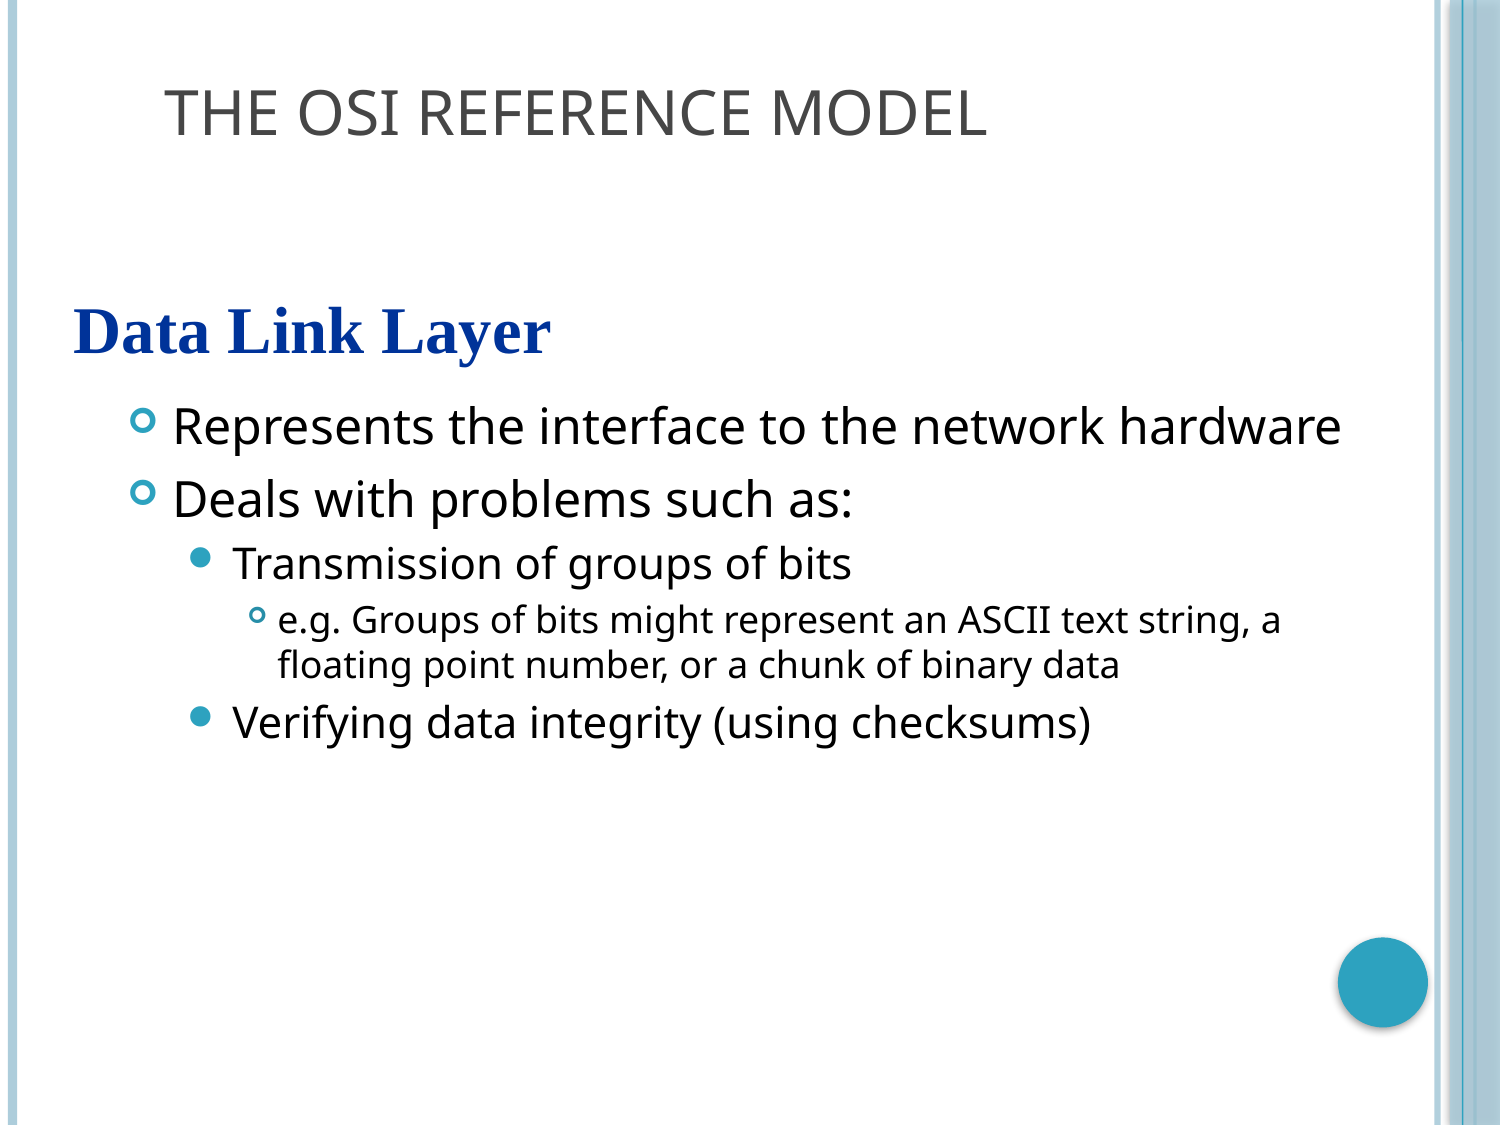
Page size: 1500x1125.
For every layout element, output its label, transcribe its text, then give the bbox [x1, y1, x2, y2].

list Represents the interface to the network hardware Deals with problems such as: Transmission of groups of bits e.g. Groups of bits might represent an ASCII text string, a floating point number, or a chunk of binary data Verifying data integrity (using checksums) [112, 387, 1388, 1063]
title The OSI Reference Model [150, 45, 1425, 156]
text_box Data Link Layer [58, 279, 568, 375]
